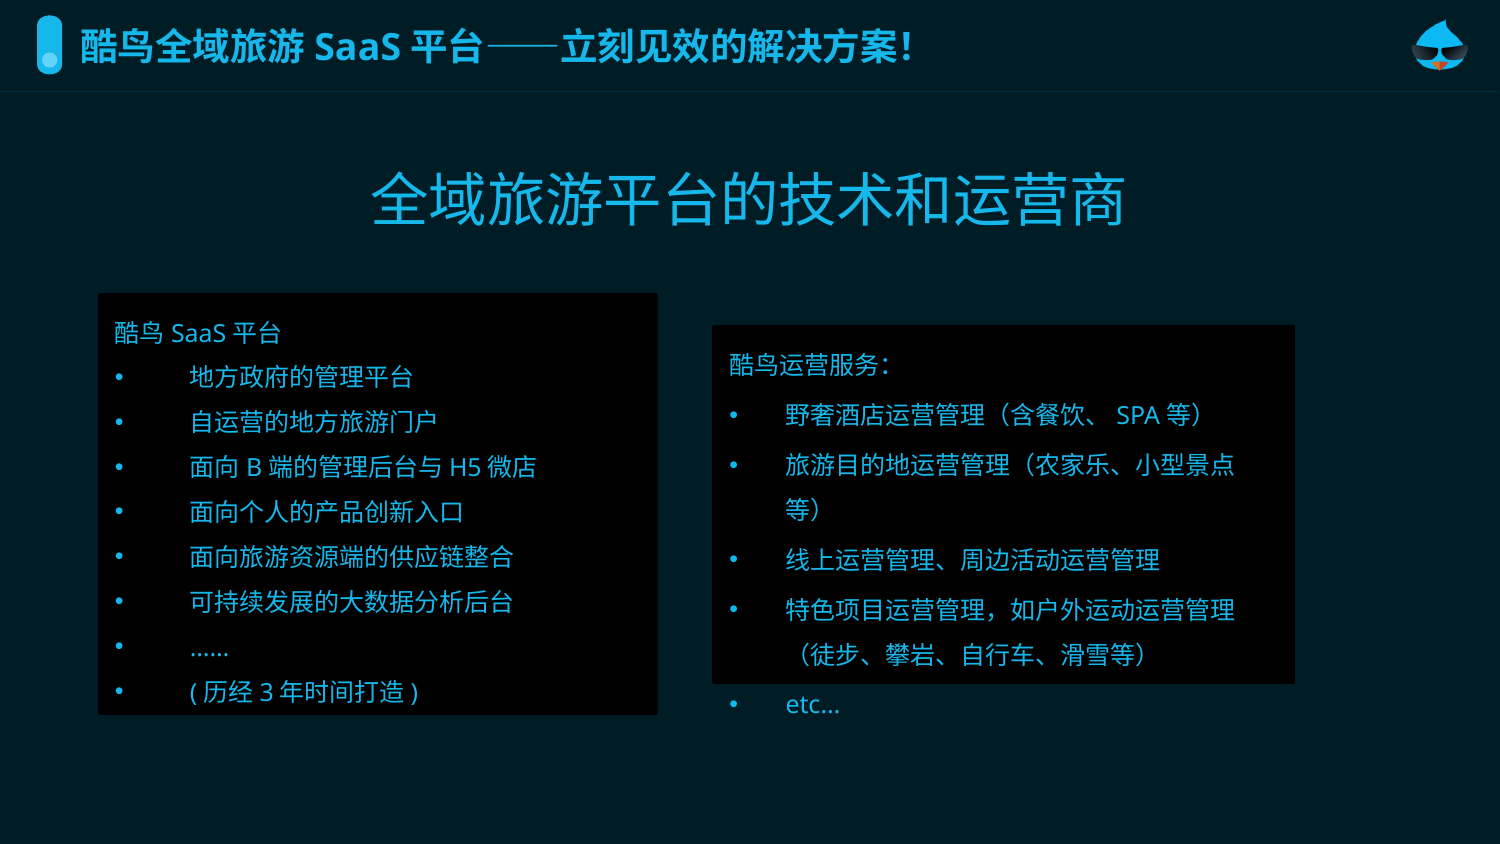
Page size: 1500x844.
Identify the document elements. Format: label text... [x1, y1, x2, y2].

text_box 酷鸟SaaS平台 地方政府的管理平台 自运营的地方旅游门户 面向B端的管理后台与H5微店 面向个人的产品创新入口 面向旅游资源端的供应链整合 可持续发展的大数据分析后台 …… (历经3年时间打造) [98, 293, 658, 715]
text_box 全域旅游平台的技术和运营商 [262, 121, 1237, 241]
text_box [0, 15, 1499, 92]
text_box 酷鸟运营服务： 野奢酒店运营管理（含餐饮、SPA等） 旅游目的地运营管理（农家乐、小型景点等） 线上运营管理、周边活动运营管理 特色项目运营管理，如户外运动运营管理（徒步、攀岩、自行车、滑雪等） etc… [712, 325, 1295, 684]
